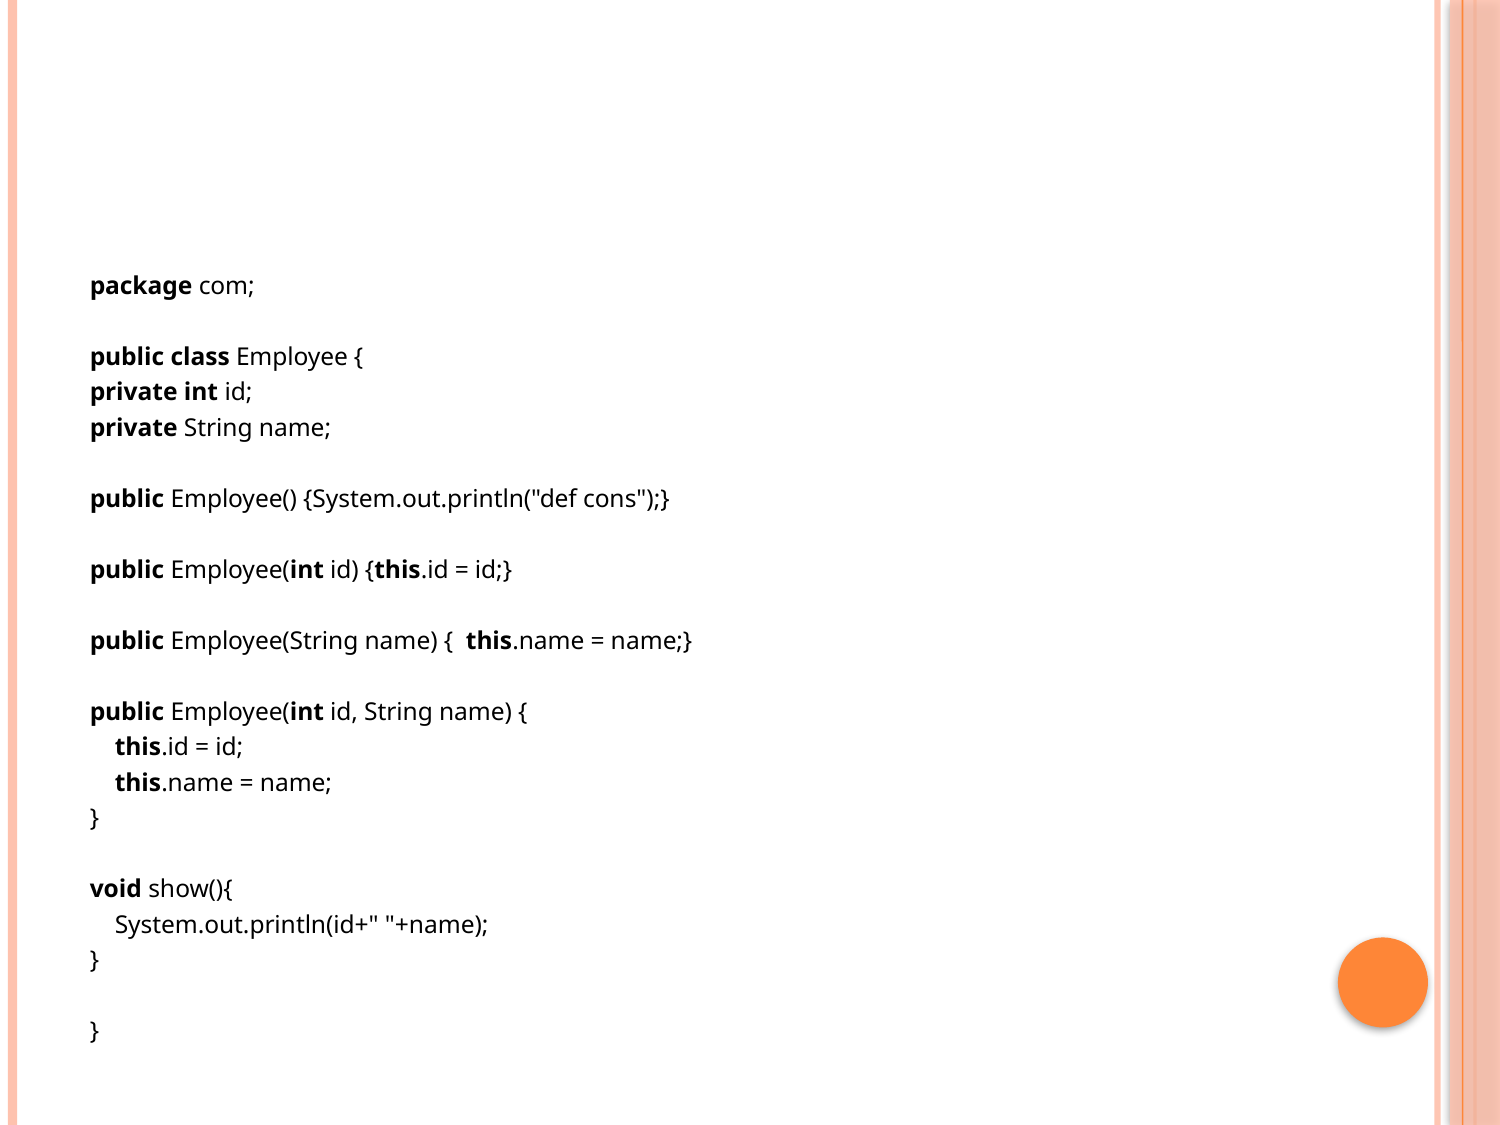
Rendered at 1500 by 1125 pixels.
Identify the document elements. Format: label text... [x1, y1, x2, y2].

list package com; public class Employee { private int id; private String name; public Employee() {System.out.println("def cons");} public Employee(int id) {this.id = id;} public Employee(String name) { this.name = name;} public Employee(int id, String name) { this.id = id; this.name = name; } void show(){ System.out.println(id+" "+name); } } [75, 262, 1300, 1062]
